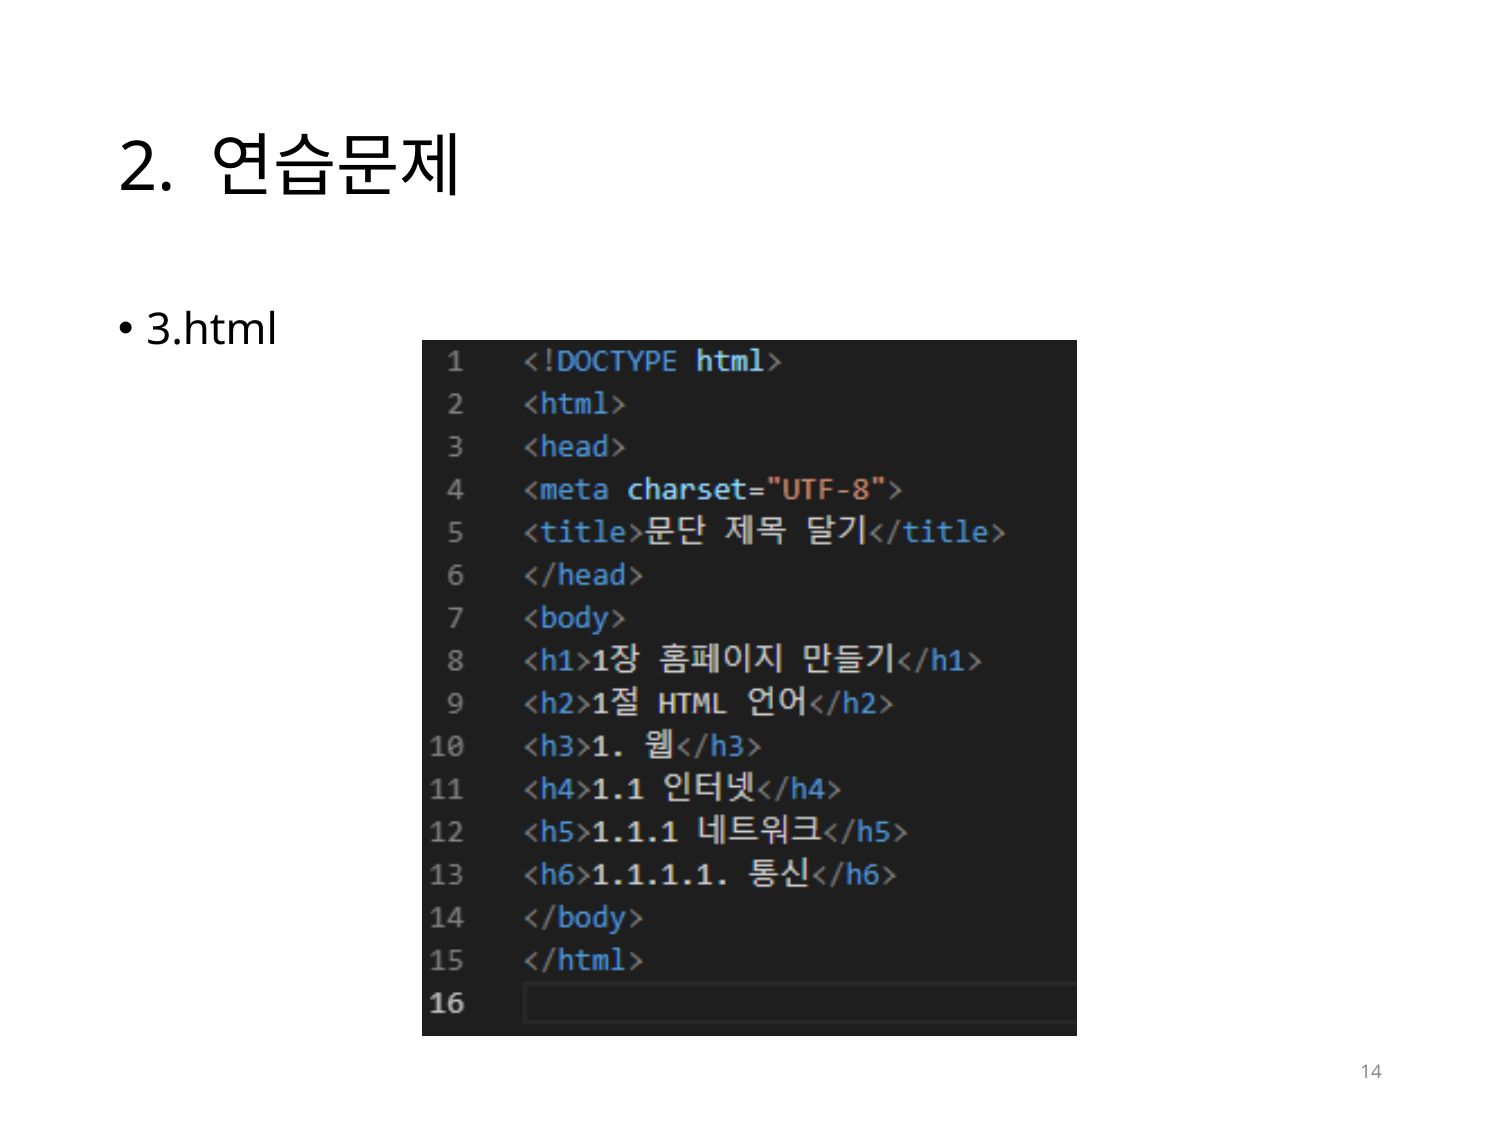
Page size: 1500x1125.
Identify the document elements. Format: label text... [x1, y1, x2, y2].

slide_number 14 [1059, 1042, 1397, 1103]
list 3.html [103, 299, 1397, 1014]
picture [422, 340, 1077, 1036]
title 2. 연습문제 [103, 59, 1397, 278]
